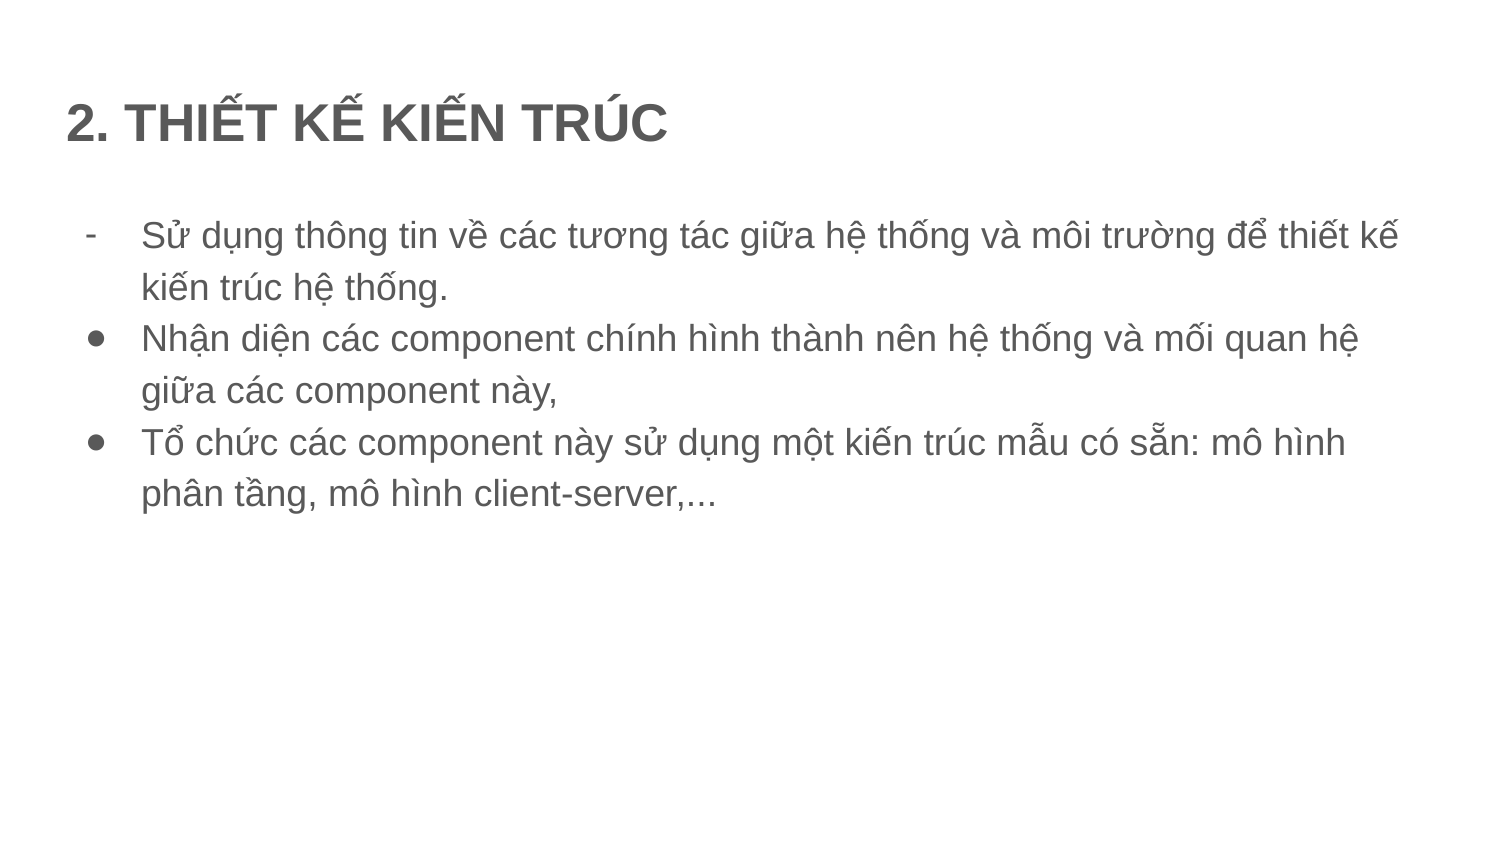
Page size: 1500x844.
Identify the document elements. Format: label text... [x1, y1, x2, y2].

list Sử dụng thông tin về các tương tác giữa hệ thống và môi trường để thiết kế kiến trúc hệ thống. Nhận diện các component chính hình thành nên hệ thống và mối quan hệ giữa các component này, Tổ chức các component này sử dụng một kiến trúc mẫu có sẵn: mô hình phân tầng, mô hình client-server,... [51, 189, 1449, 750]
title 2. THIẾT KẾ KIẾN TRÚC [51, 72, 1449, 167]
